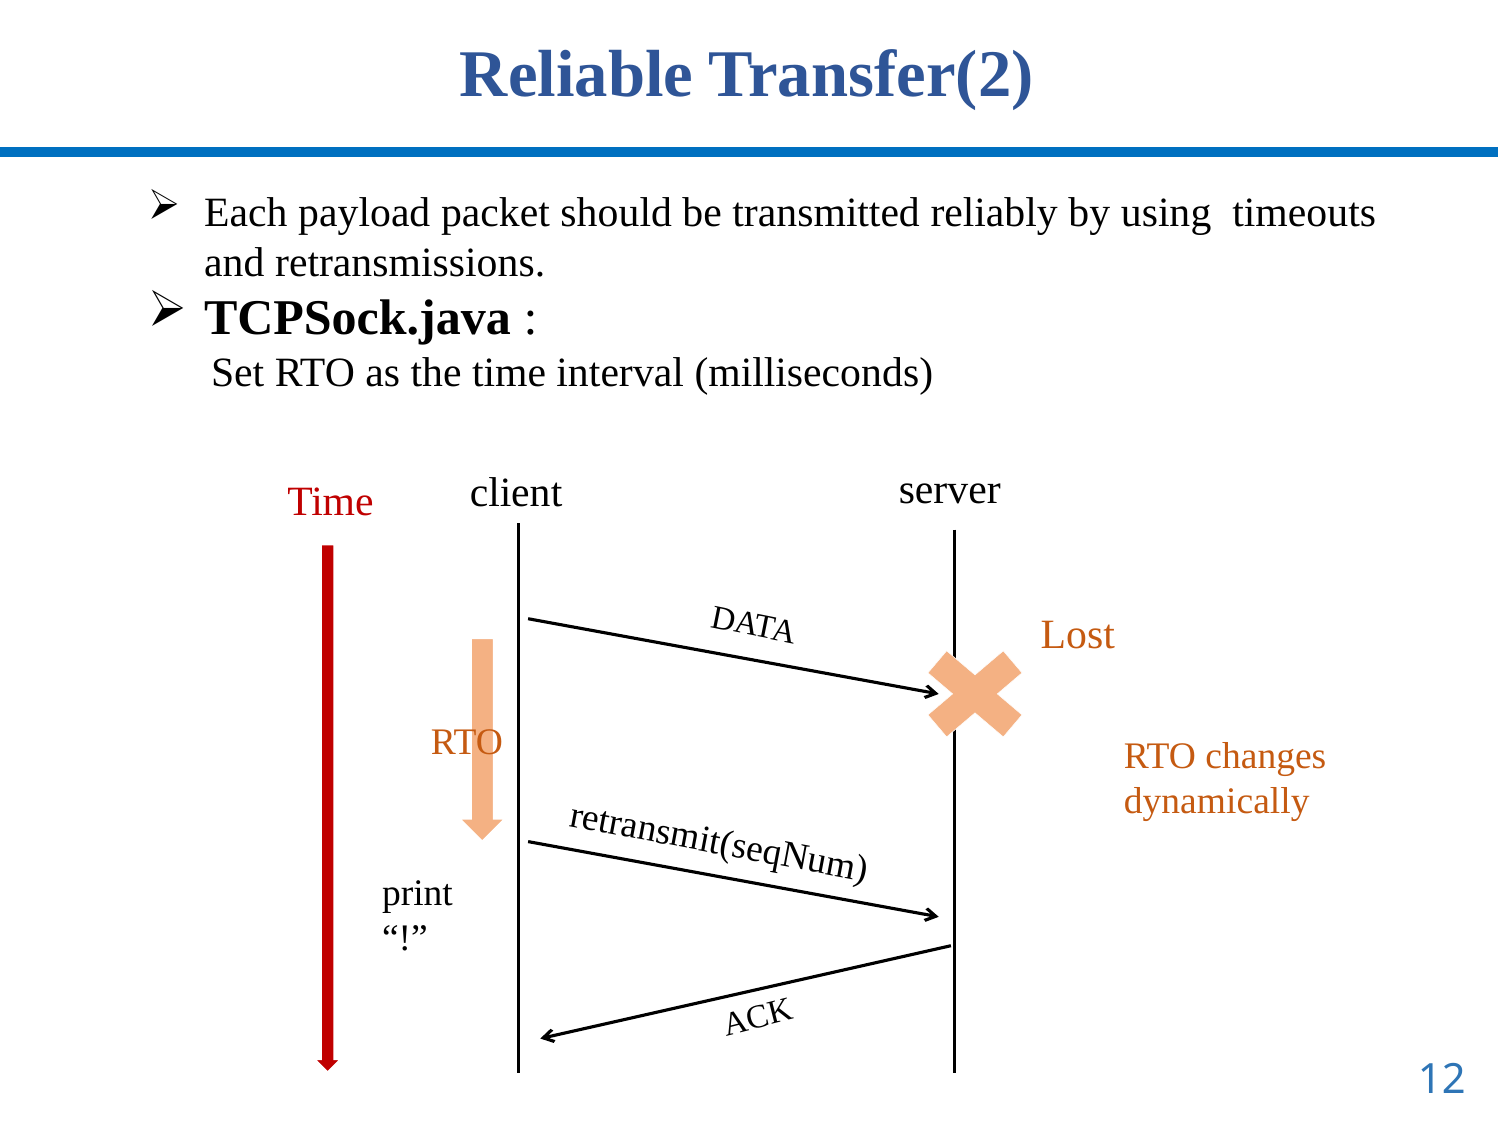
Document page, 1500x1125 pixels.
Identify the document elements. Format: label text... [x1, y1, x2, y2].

text_box 12 [1402, 1050, 1500, 1111]
text_box Each payload packet should be transmitted reliably by using timeouts and retransmissions. TCPSock.java : Set RTO as the time interval (milliseconds) [58, 177, 1437, 453]
text_box Reliable Transfer(2) [0, 0, 1497, 119]
text_box RTO changes dynamically [1153, 723, 1388, 829]
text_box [197, 454, 1153, 1073]
